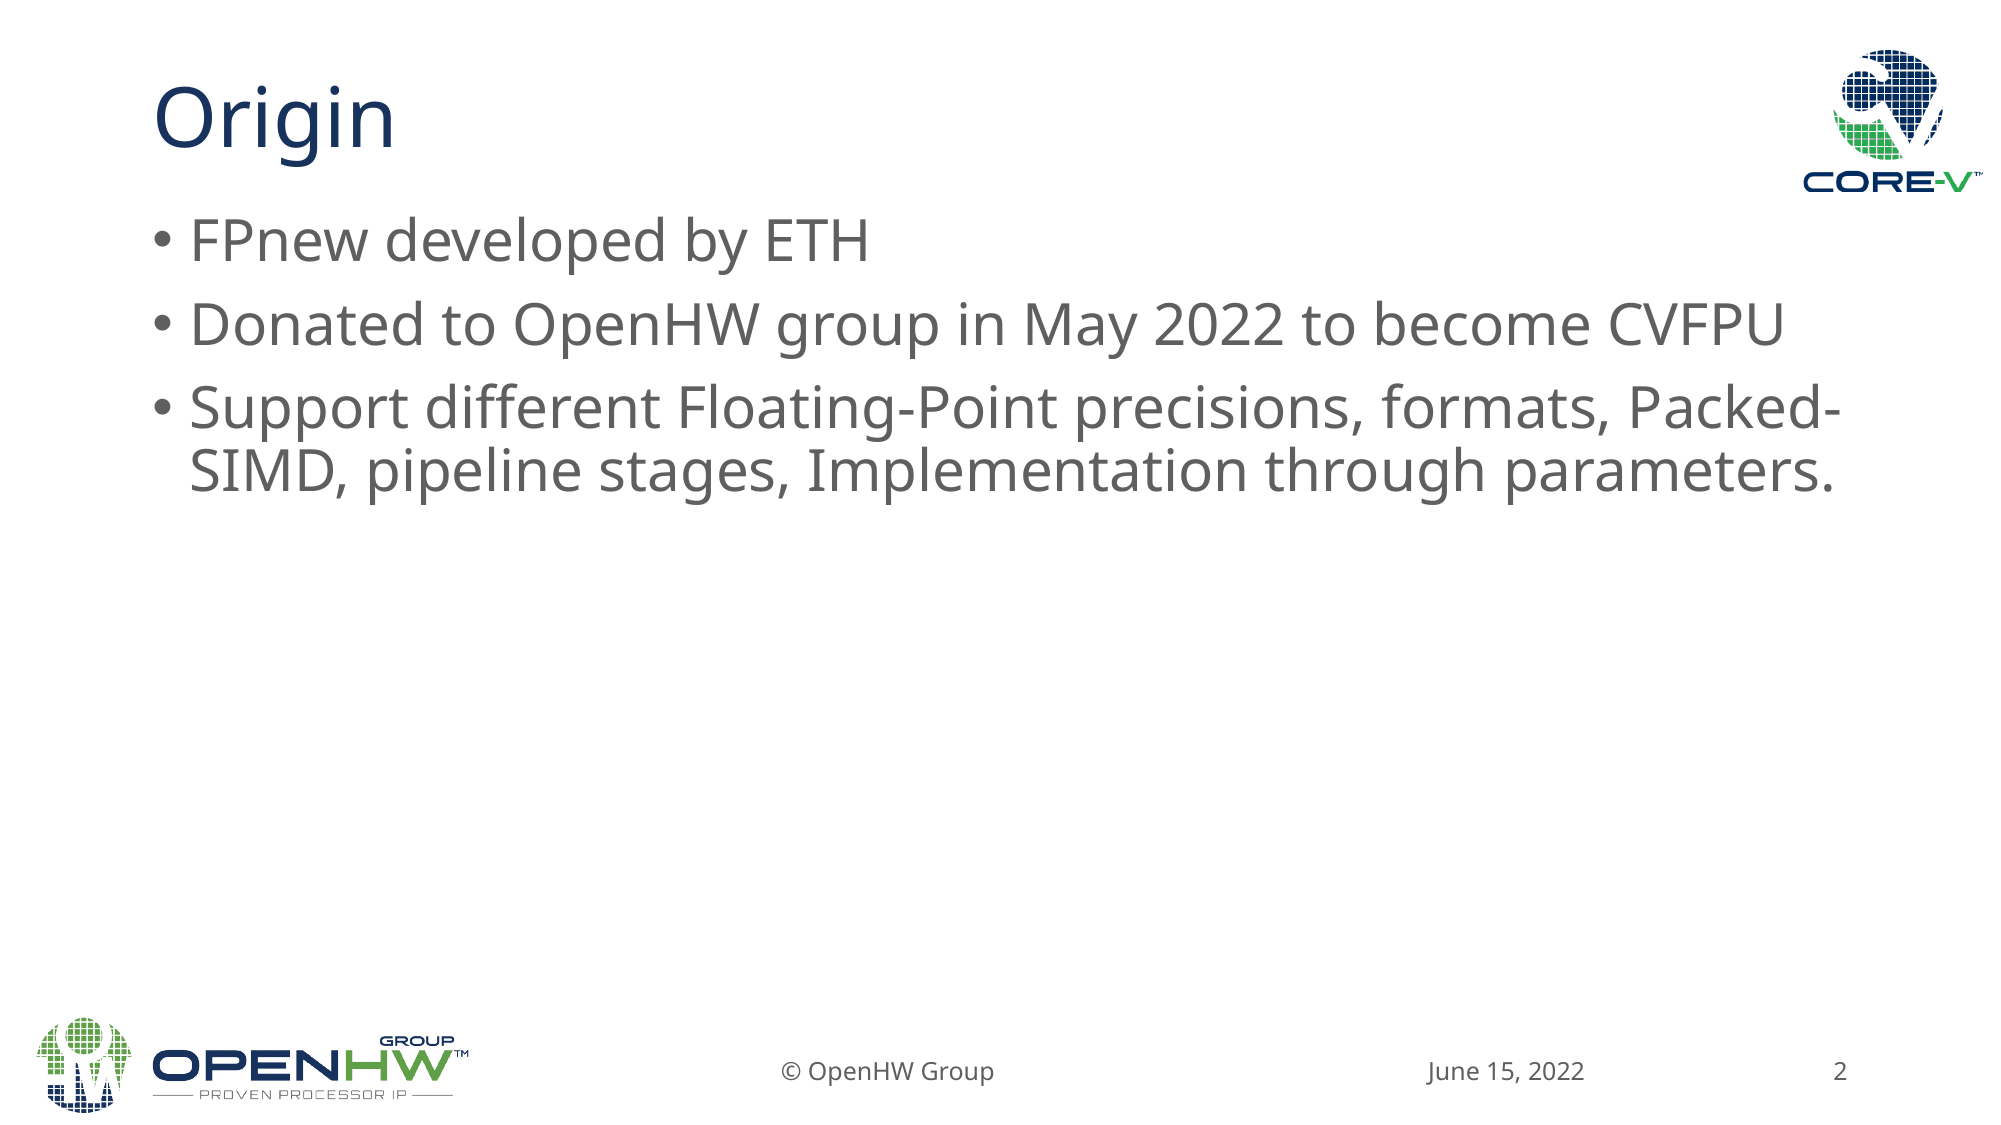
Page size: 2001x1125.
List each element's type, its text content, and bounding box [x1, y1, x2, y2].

picture [32, 1013, 473, 1117]
title Origin [137, 59, 1804, 181]
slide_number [1335, 1040, 1678, 1101]
list FPnew developed by ETH Donated to OpenHW group in May 2022 to become CVFPU Support different Floating-Point precisions, formats, Packed-SIMD, pipeline stages, Implementation through parameters. [137, 203, 1863, 1014]
slide_number 2 [1782, 1042, 1863, 1103]
footer © OpenHW Group [550, 1042, 1226, 1103]
